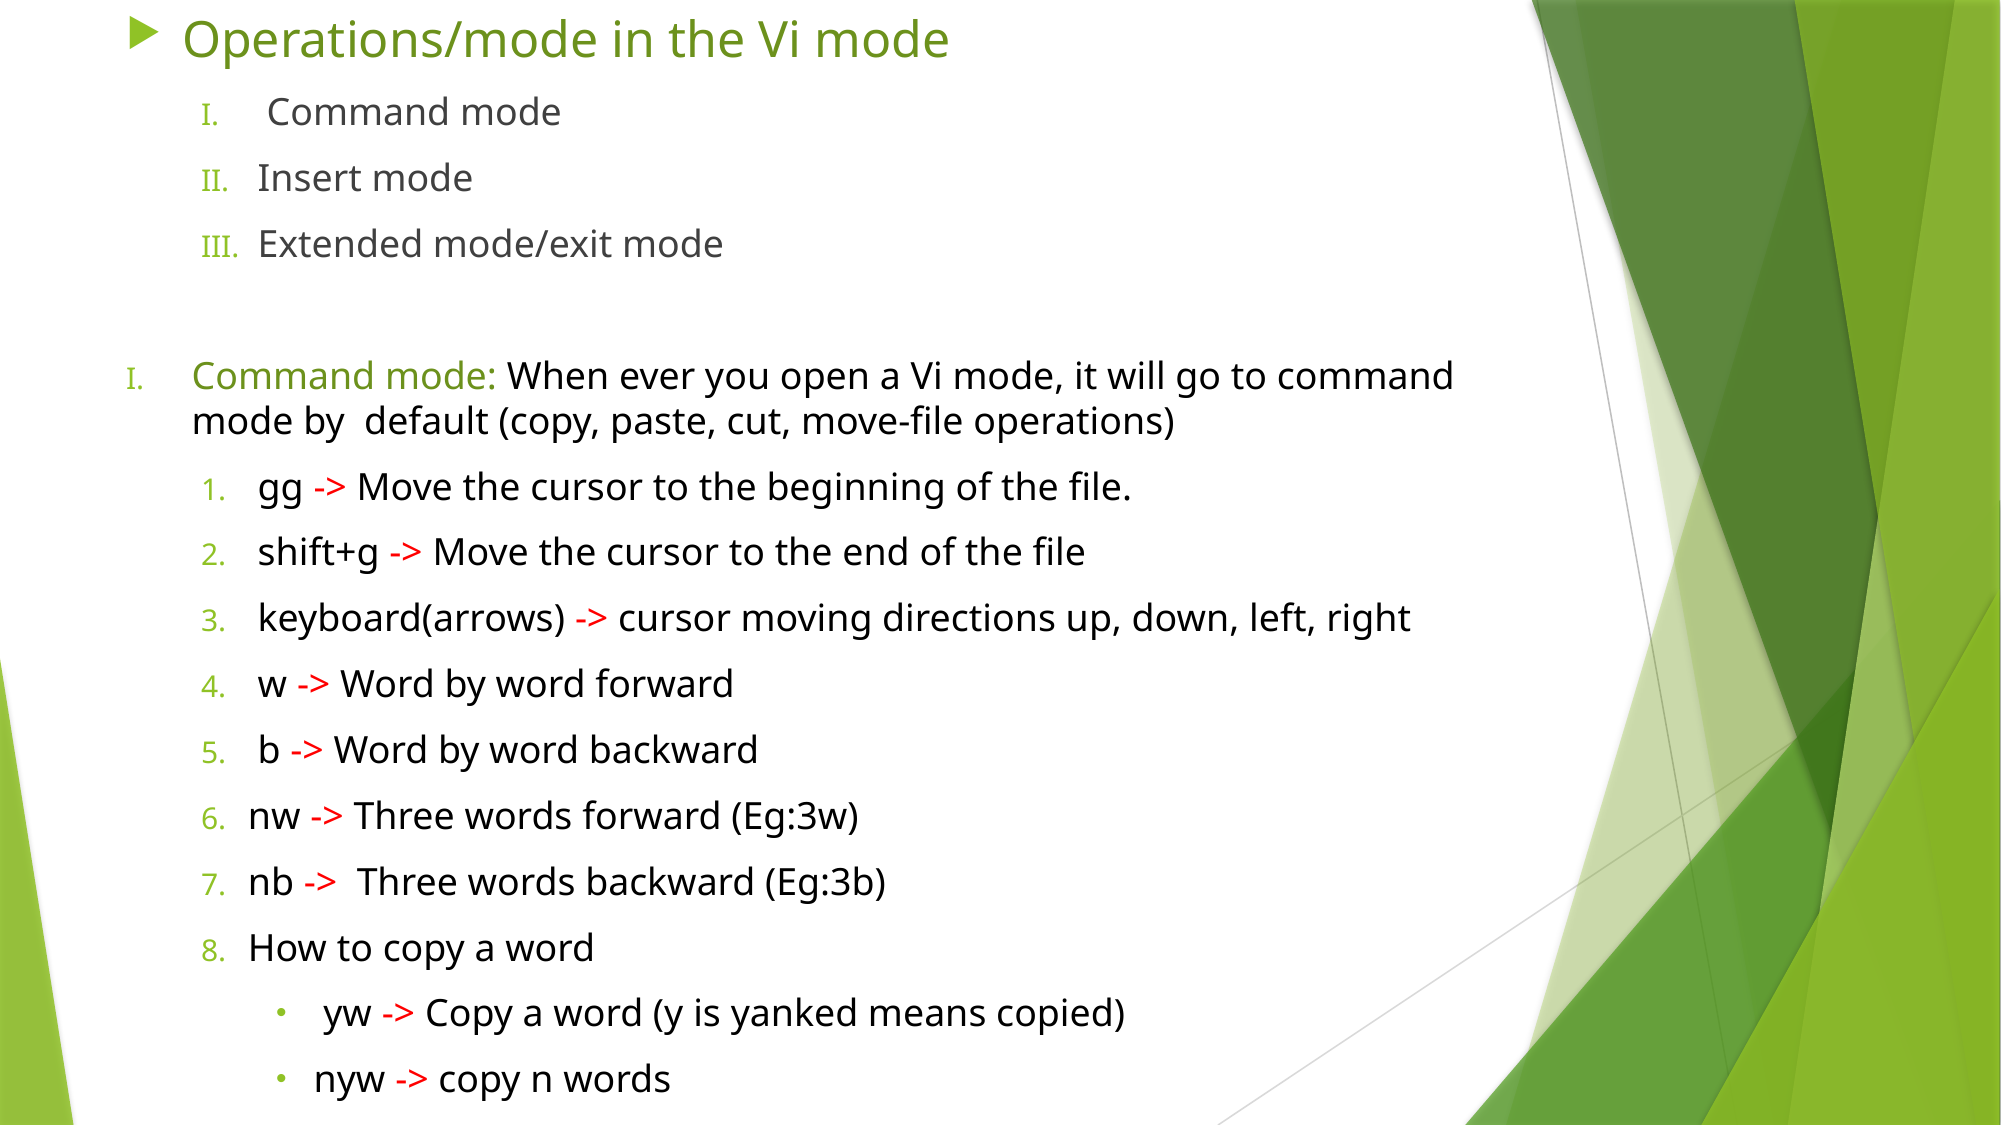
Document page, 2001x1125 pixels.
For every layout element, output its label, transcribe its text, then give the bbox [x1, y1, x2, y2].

list Operations/mode in the Vi mode Command mode Insert mode Extended mode/exit mode Command mode: When ever you open a Vi mode, it will go to command mode by default (copy, paste, cut, move-file operations) gg -> Move the cursor to the beginning of the file. shift+g -> Move the cursor to the end of the file keyboard(arrows) -> cursor moving directions up, down, left, right w -> Word by word forward b -> Word by word backward nw -> Three words forward (Eg:3w) nb -> Three words backward (Eg:3b) How to copy a word yw -> Copy a word (y is yanked means copied) nyw -> copy n words [111, 0, 1522, 1111]
